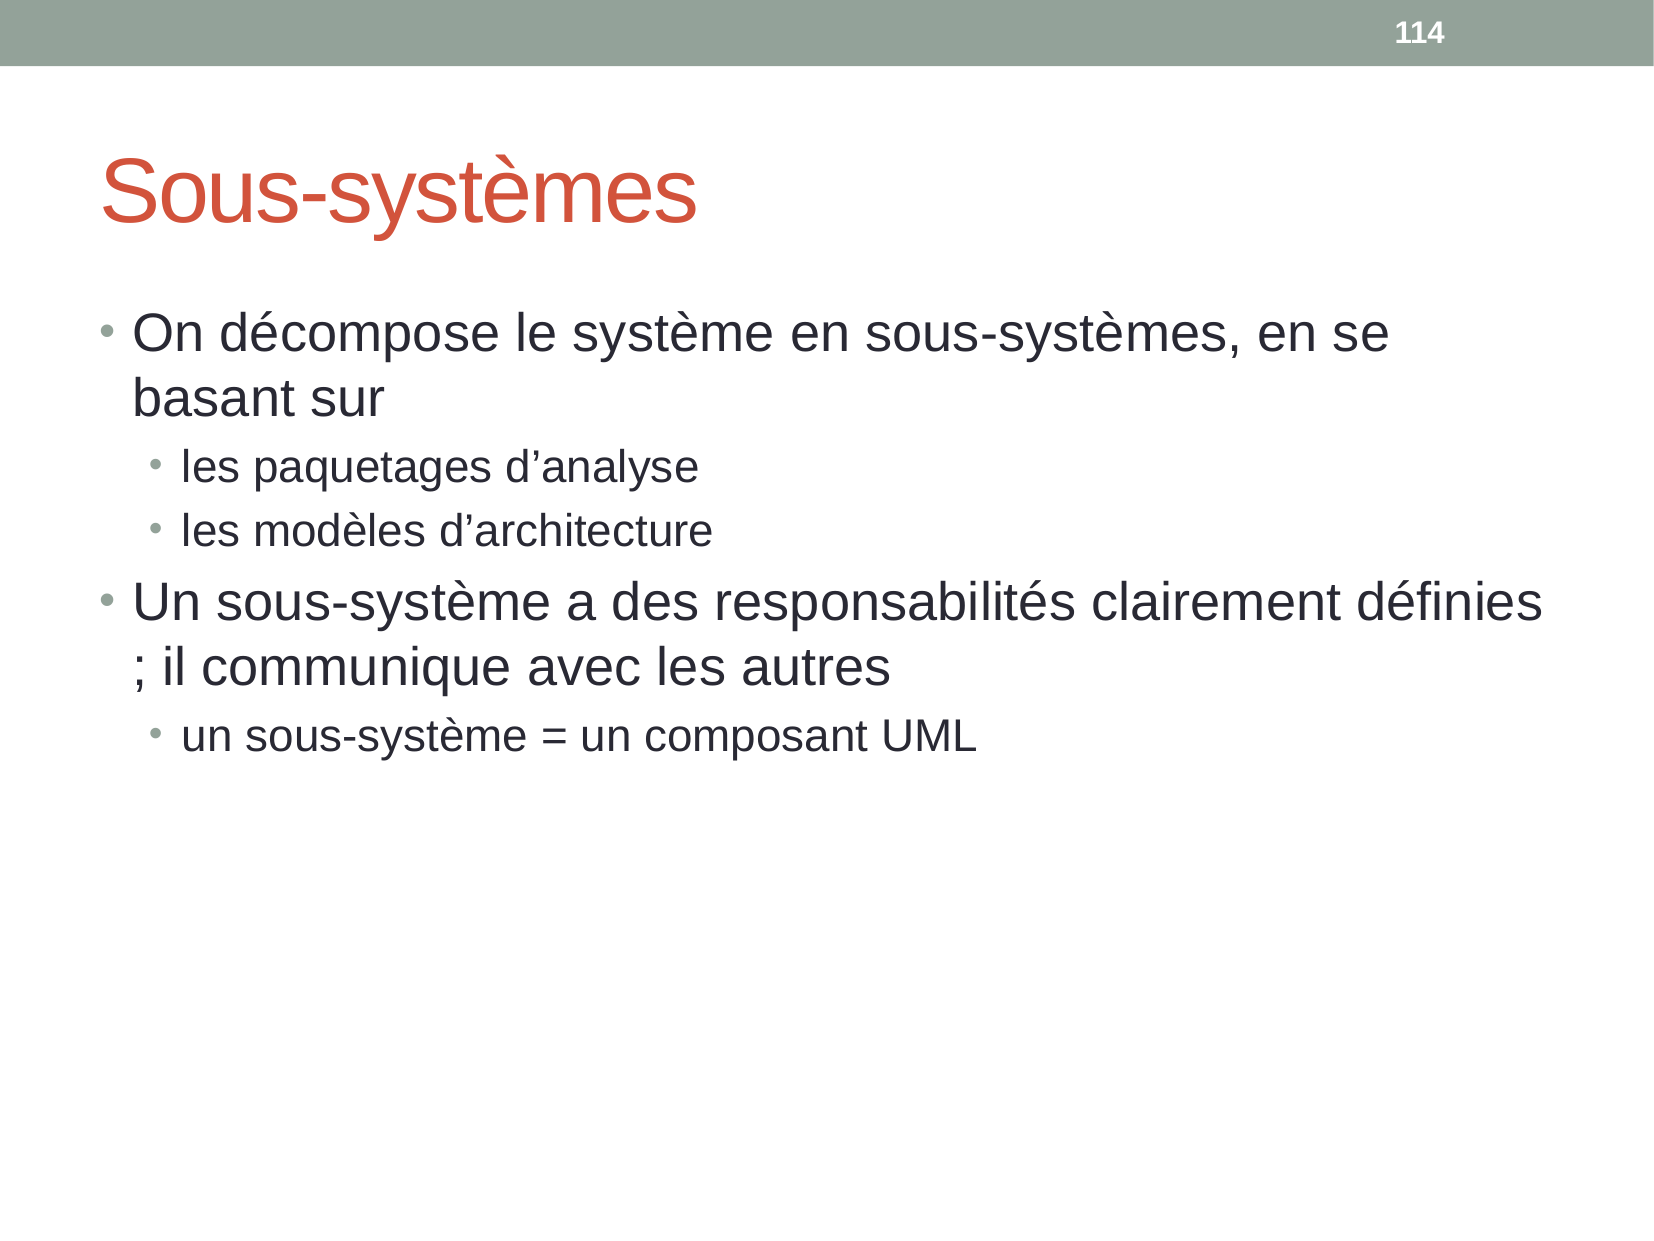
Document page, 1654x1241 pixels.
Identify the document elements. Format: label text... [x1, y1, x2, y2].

title Sous-systèmes [82, 96, 1571, 276]
list On décompose le système en sous-systèmes, en se basant sur les paquetages d’analyse les modèles d’architecture Un sous-système a des responsabilités clairement définies ; il communique avec les autres un sous-système = un composant UML [82, 289, 1571, 1172]
slide_number 114 [1378, 3, 1571, 63]
